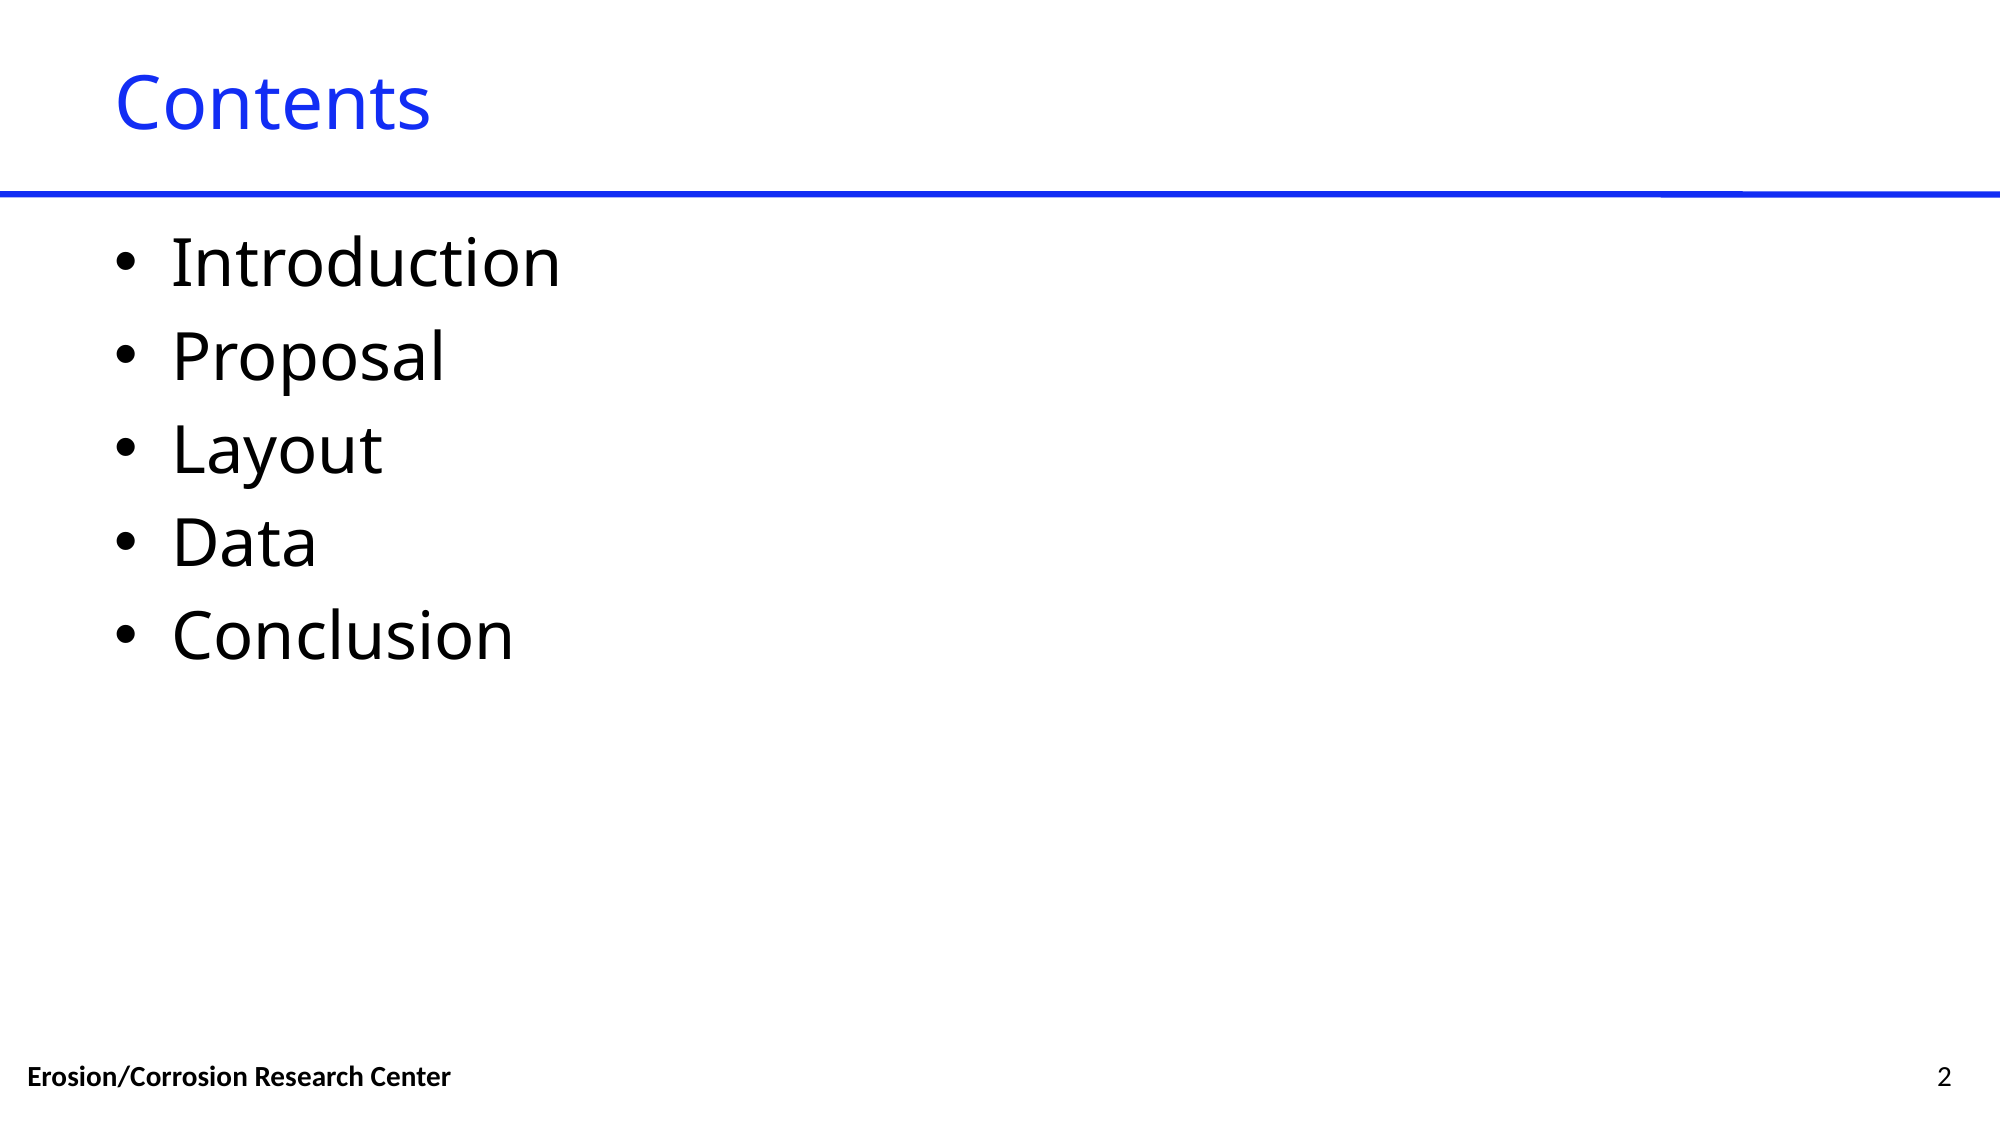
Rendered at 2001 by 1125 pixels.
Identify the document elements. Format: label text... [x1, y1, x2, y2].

footer Erosion/Corrosion Research Center [12, 1050, 646, 1110]
slide_number 2 [1500, 1050, 1967, 1110]
title Contents [99, 12, 1900, 188]
list Introduction Proposal Layout Data Conclusion [99, 212, 1900, 943]
